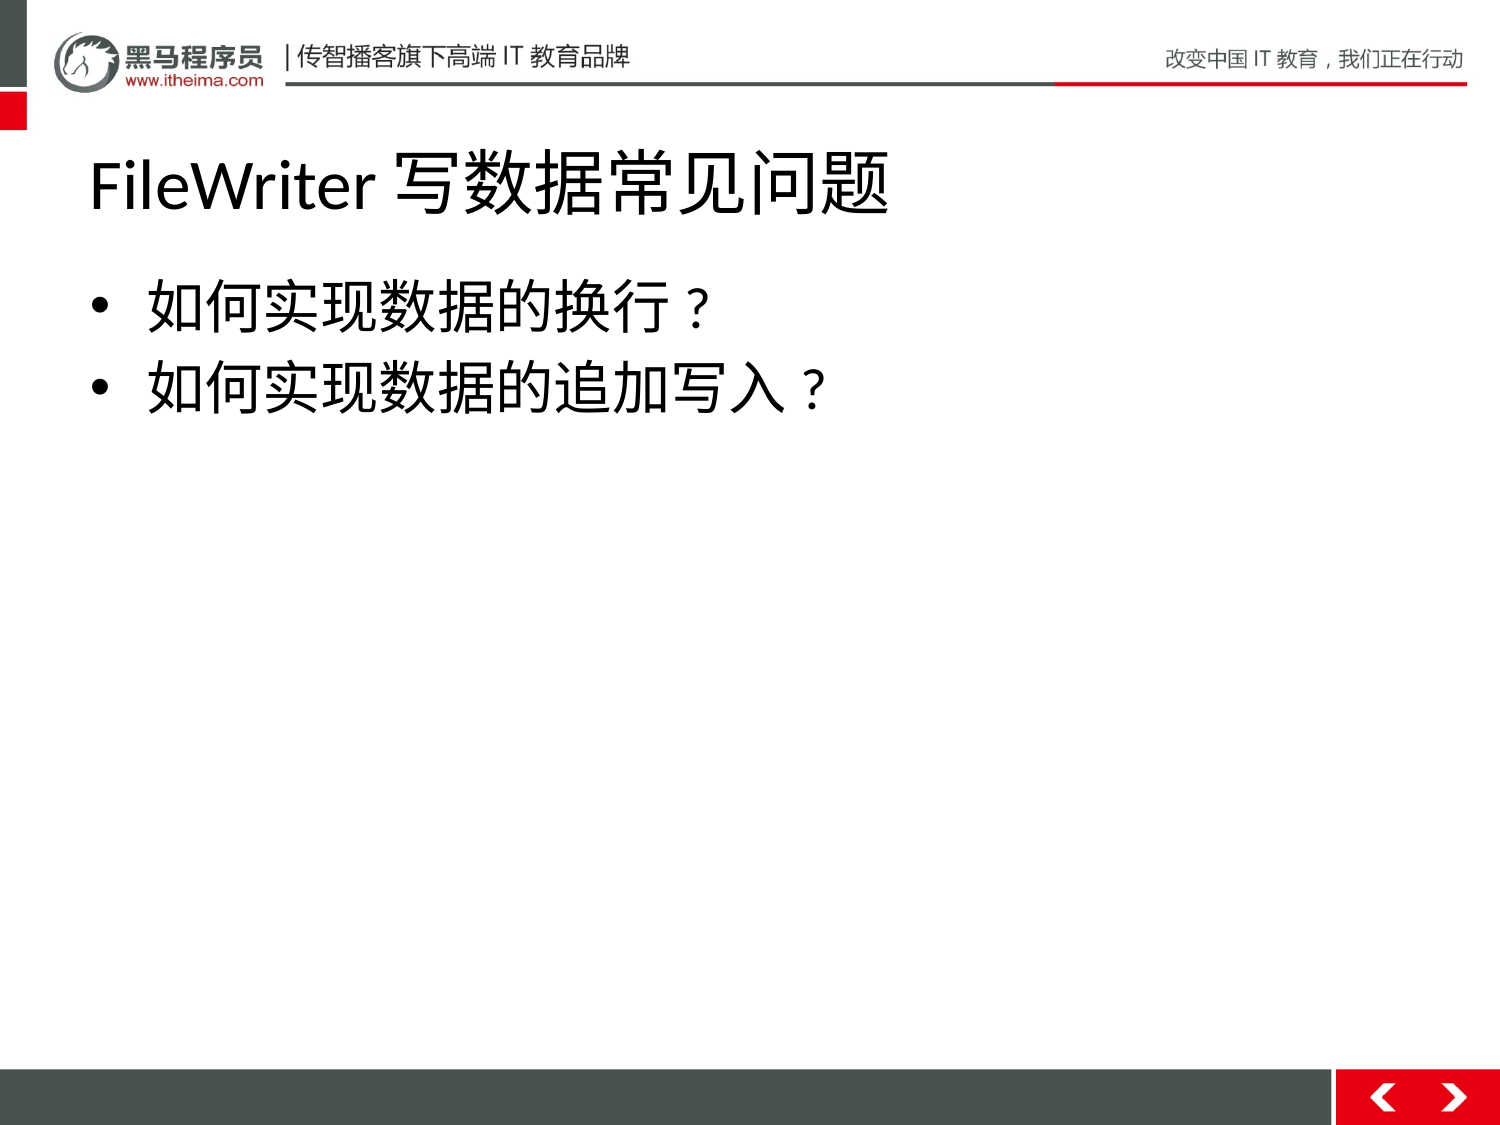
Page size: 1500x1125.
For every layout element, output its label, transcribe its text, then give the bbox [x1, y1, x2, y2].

title FileWriter写数据常见问题 [75, 45, 1425, 233]
picture [0, 0, 1500, 1125]
list 如何实现数据的换行? 如何实现数据的追加写入? [75, 262, 1425, 1005]
